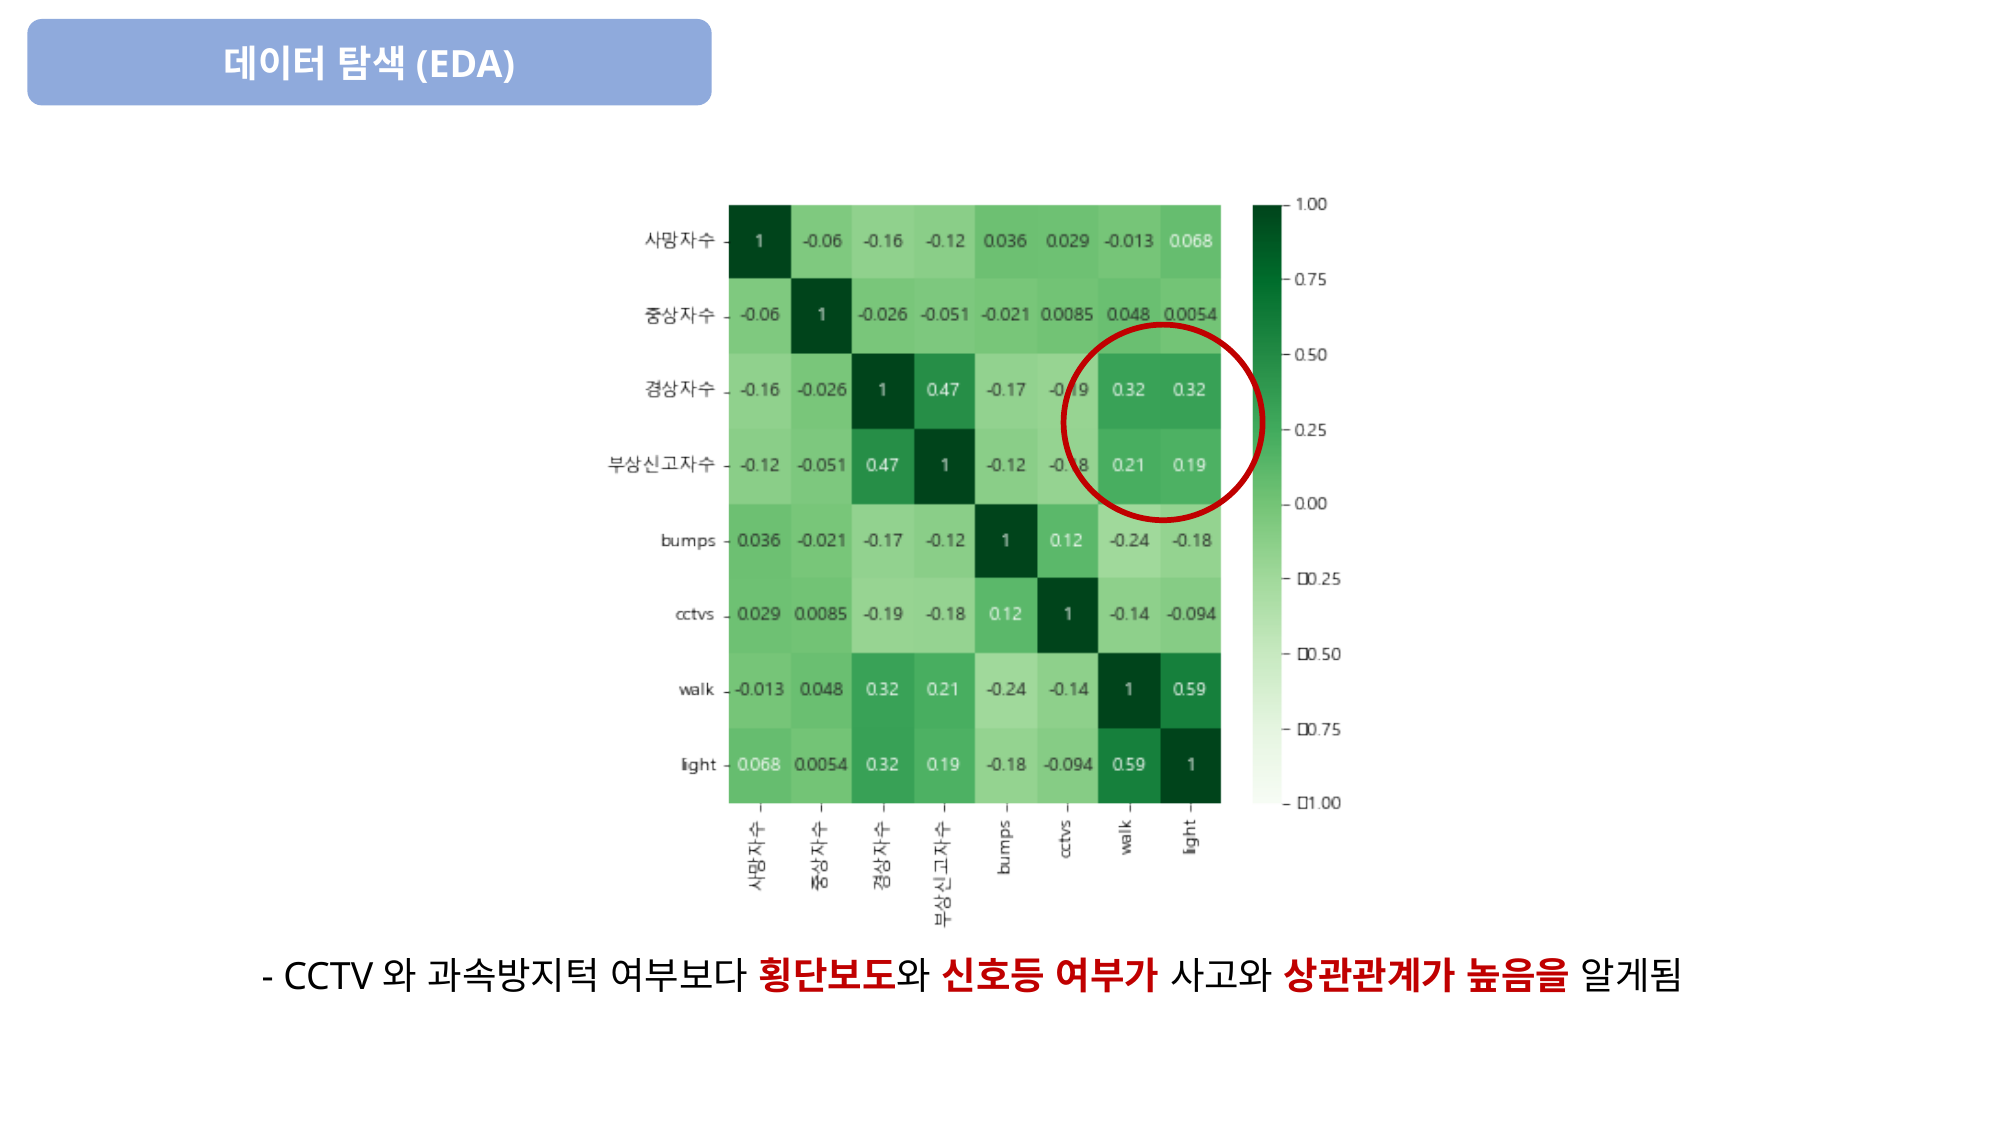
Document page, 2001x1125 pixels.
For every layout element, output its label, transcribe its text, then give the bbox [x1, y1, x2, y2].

text_box 데이터 탐색(EDA) [26, 17, 713, 107]
text_box - CCTV와 과속방지턱 여부보다 횡단보도와 신호등 여부가 사고와 상관관계가 높음을 알게됨 [246, 944, 1700, 1005]
picture [593, 185, 1354, 940]
